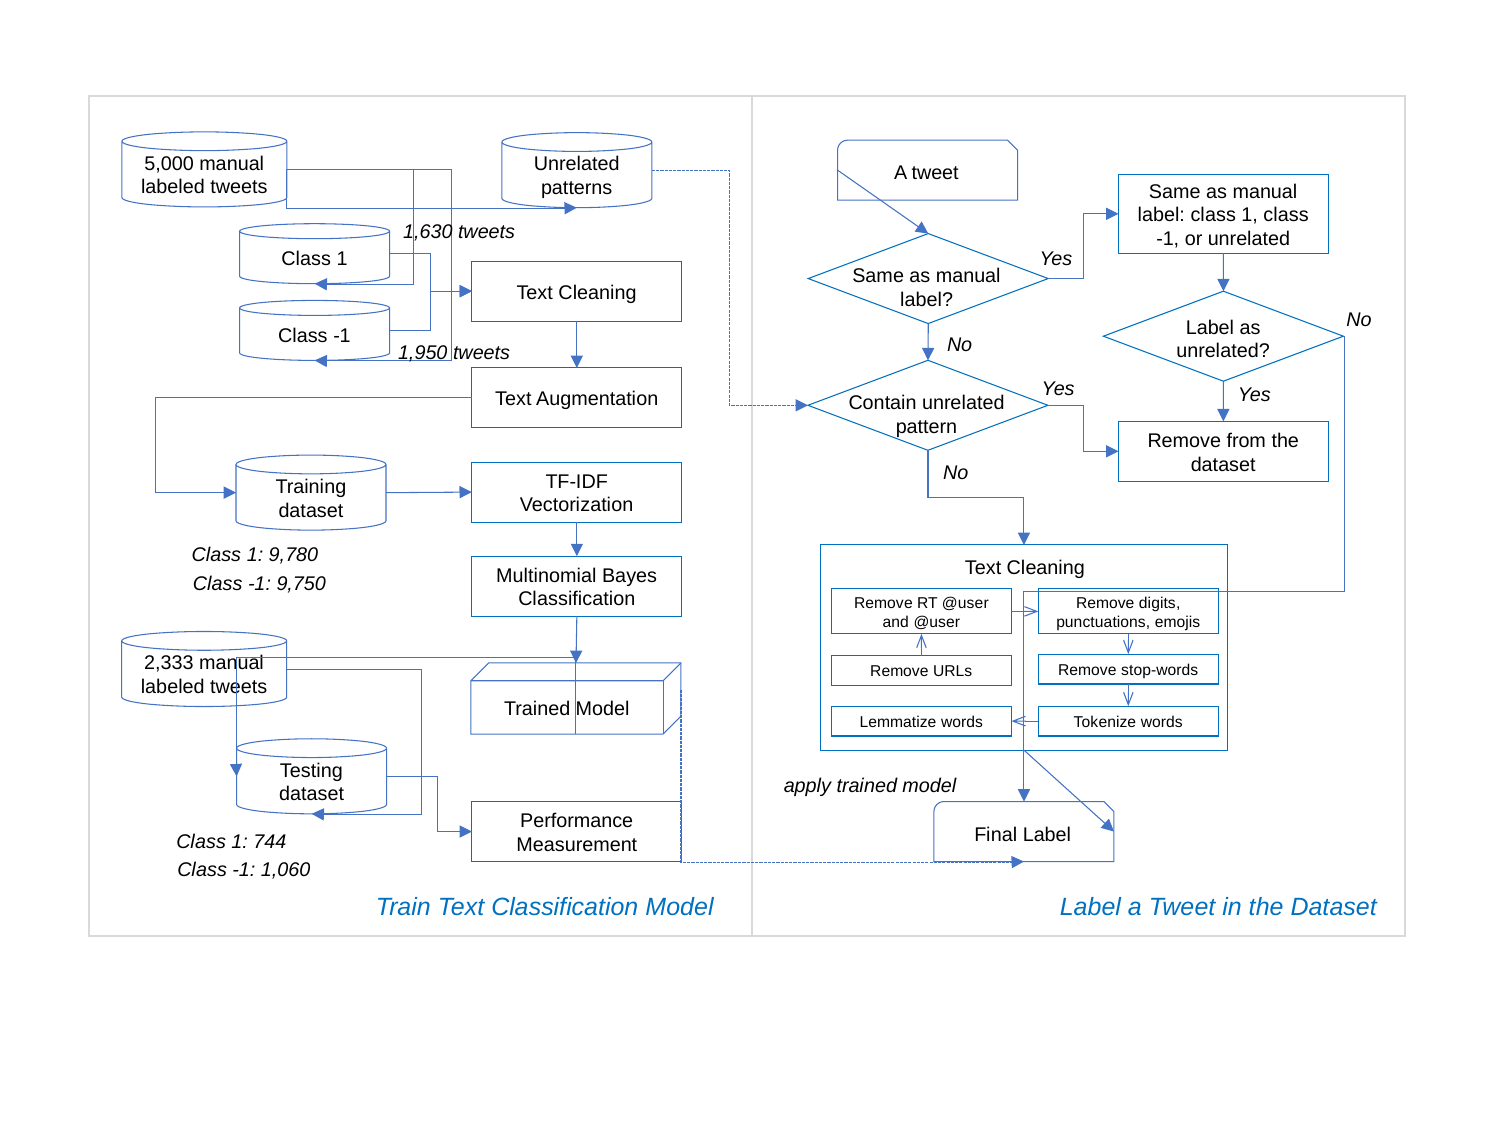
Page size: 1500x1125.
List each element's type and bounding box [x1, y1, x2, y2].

text_box [88, 96, 1405, 936]
